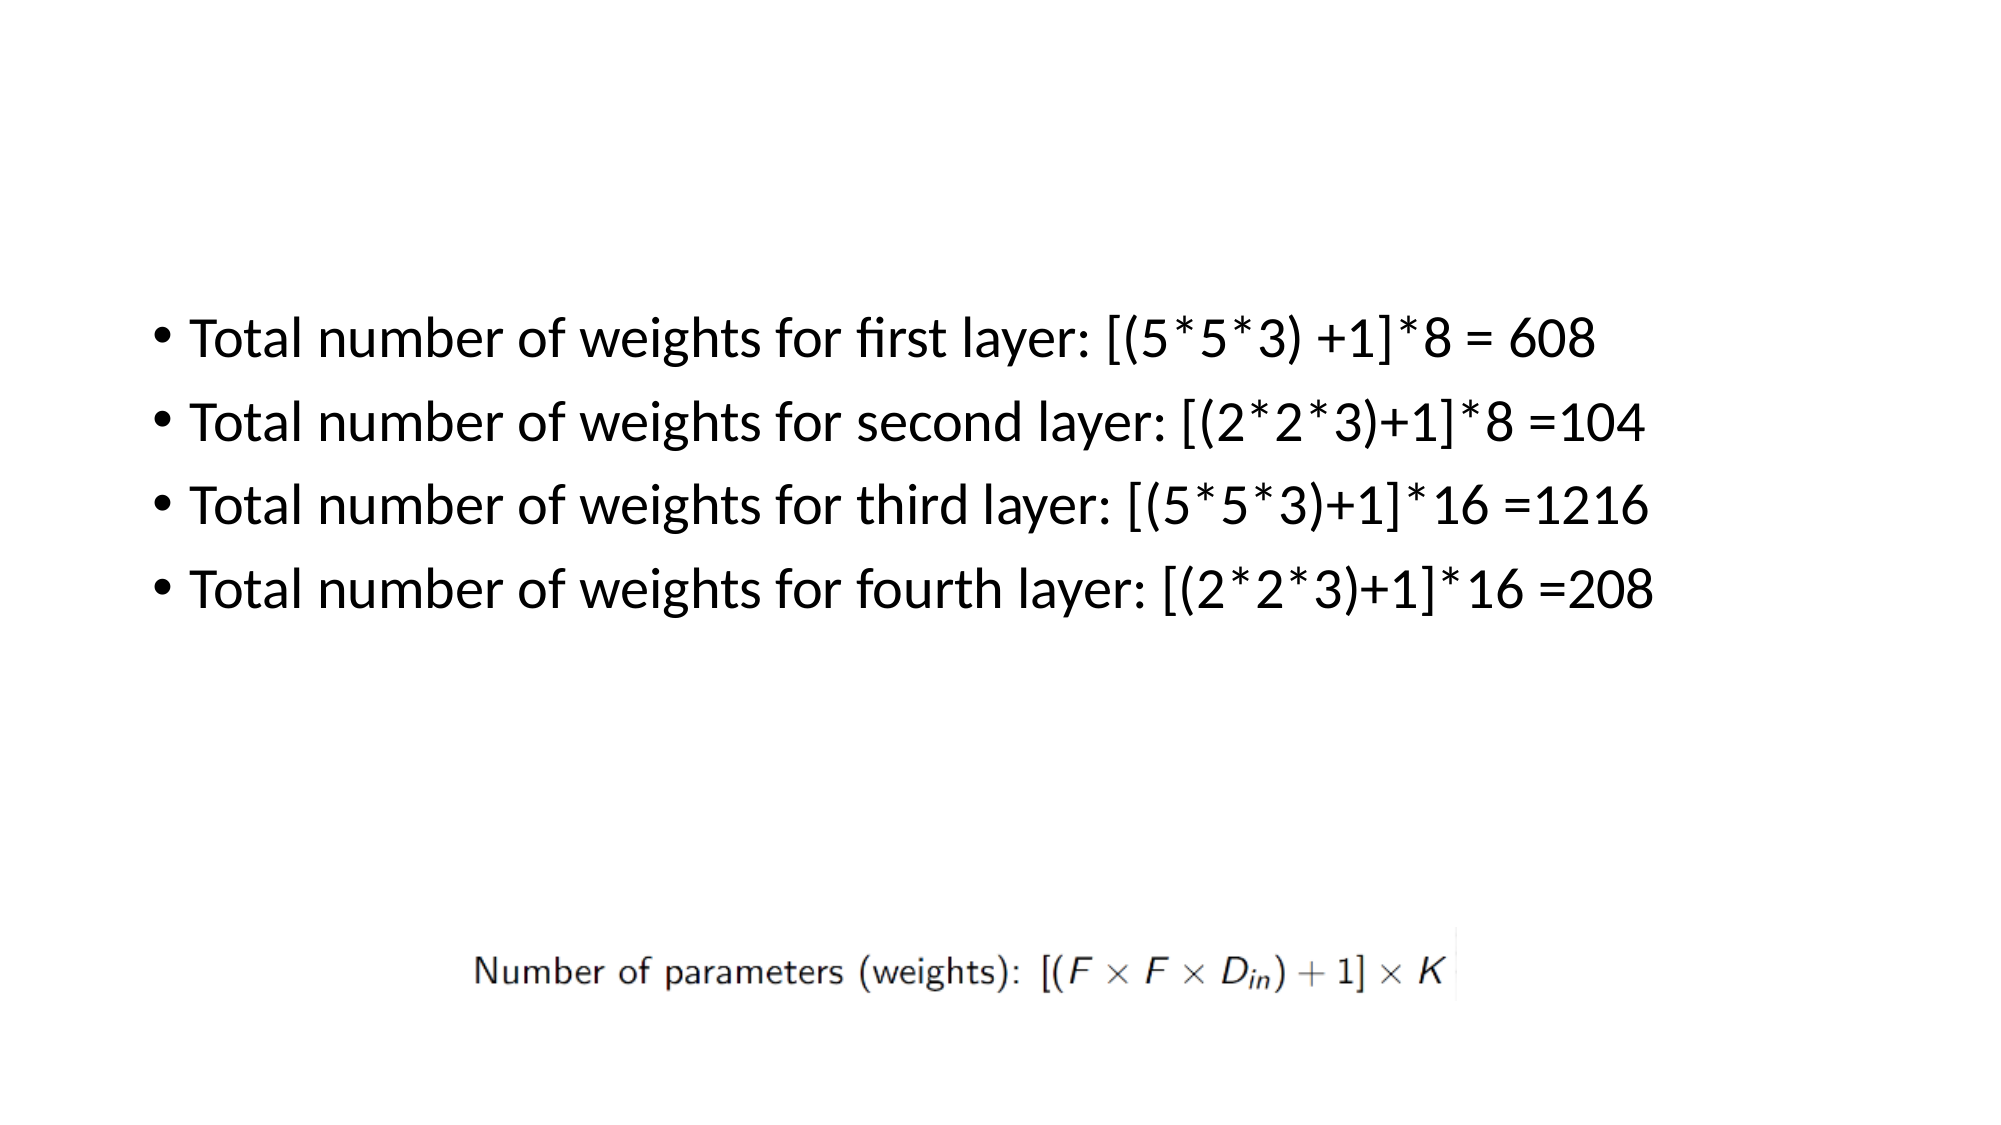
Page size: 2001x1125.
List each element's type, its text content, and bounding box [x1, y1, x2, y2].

picture [473, 927, 1457, 1001]
list Total number of weights for first layer: [(5*5*3) +1]*8 = 608 Total number of weights for second layer: [(2*2*3)+1]*8 =104 Total number of weights for third layer: [(5*5*3)+1]*16 =1216 Total number of weights for fourth layer: [(2*2*3)+1]*16 =208 [137, 299, 1863, 1014]
